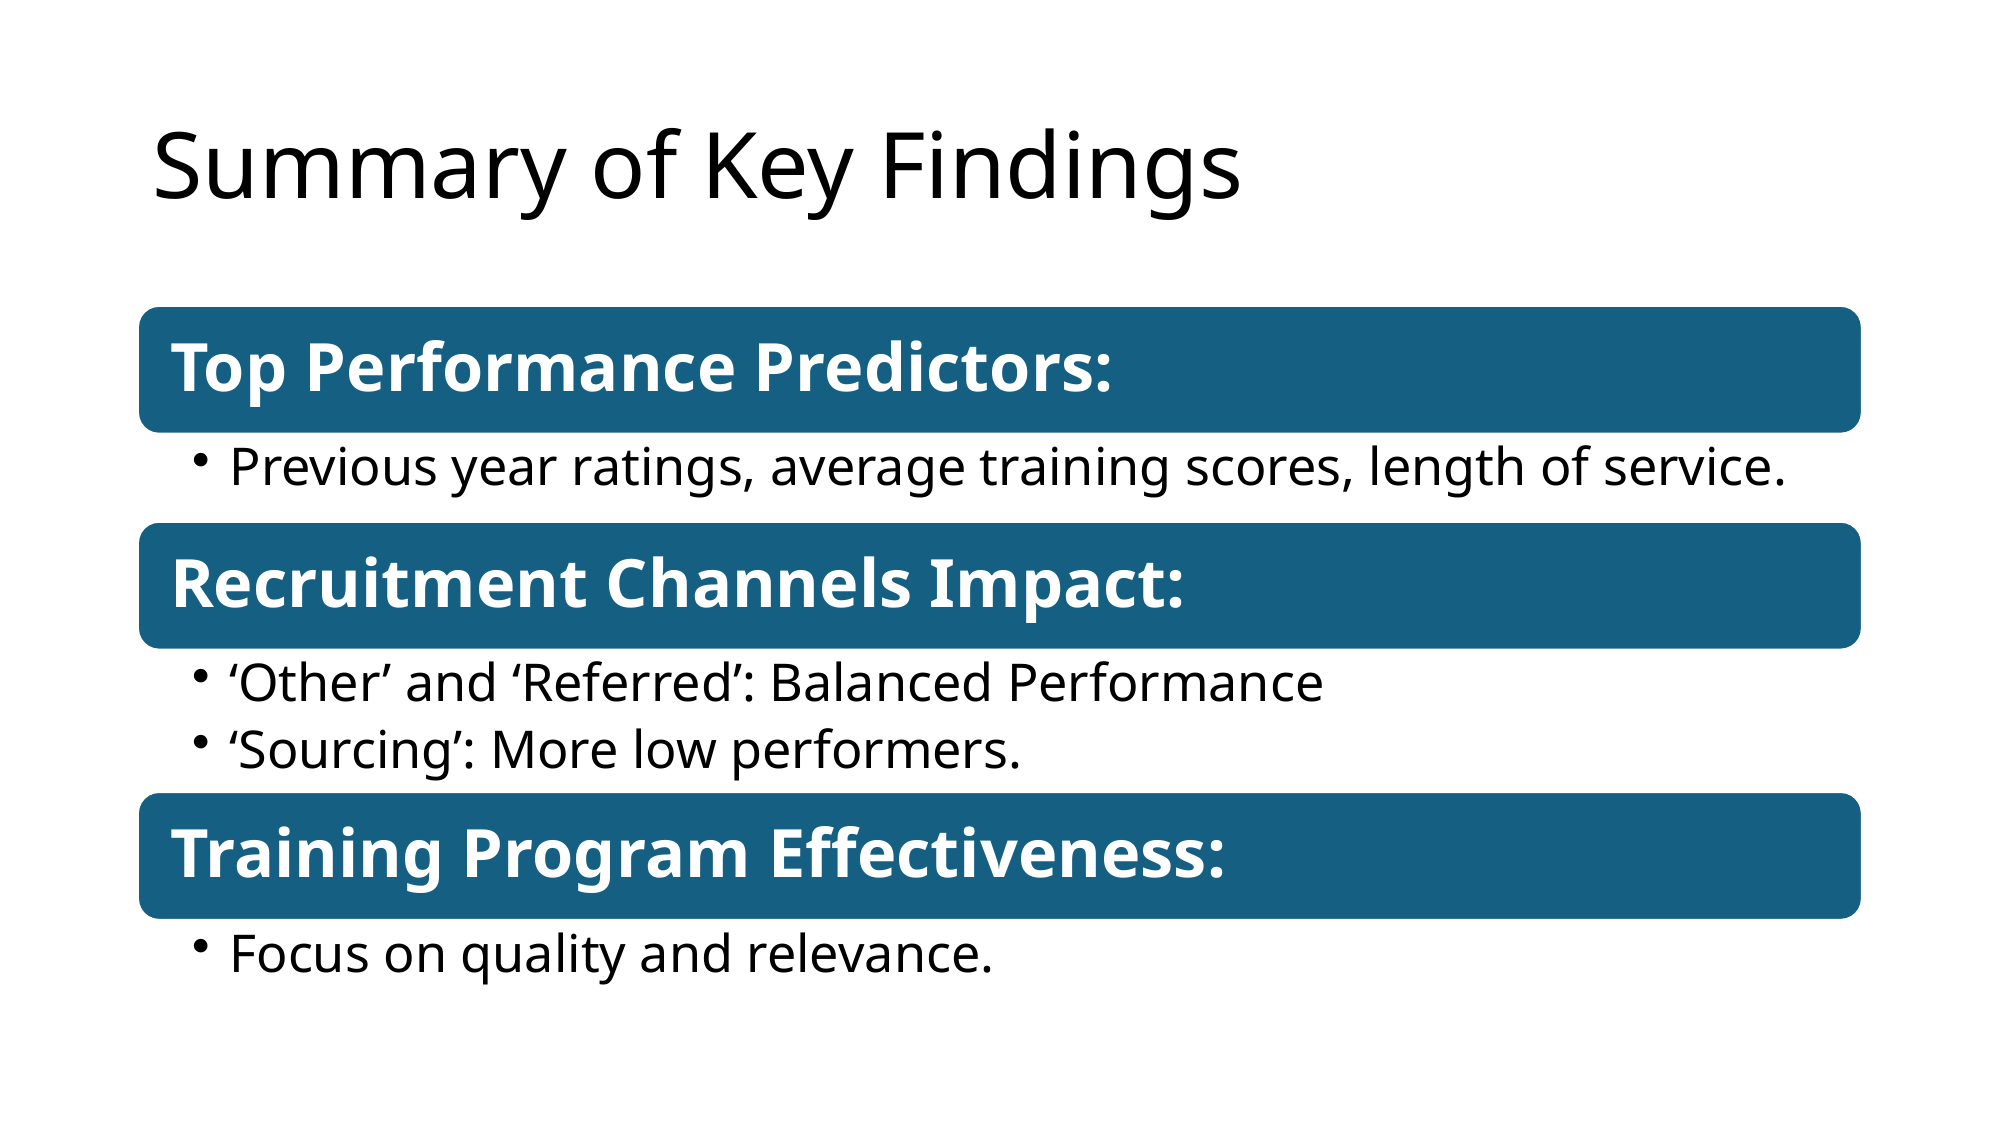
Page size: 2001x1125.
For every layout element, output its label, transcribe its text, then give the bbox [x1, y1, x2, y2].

title Summary of Key Findings [137, 59, 1863, 278]
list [136, 298, 1863, 1014]
